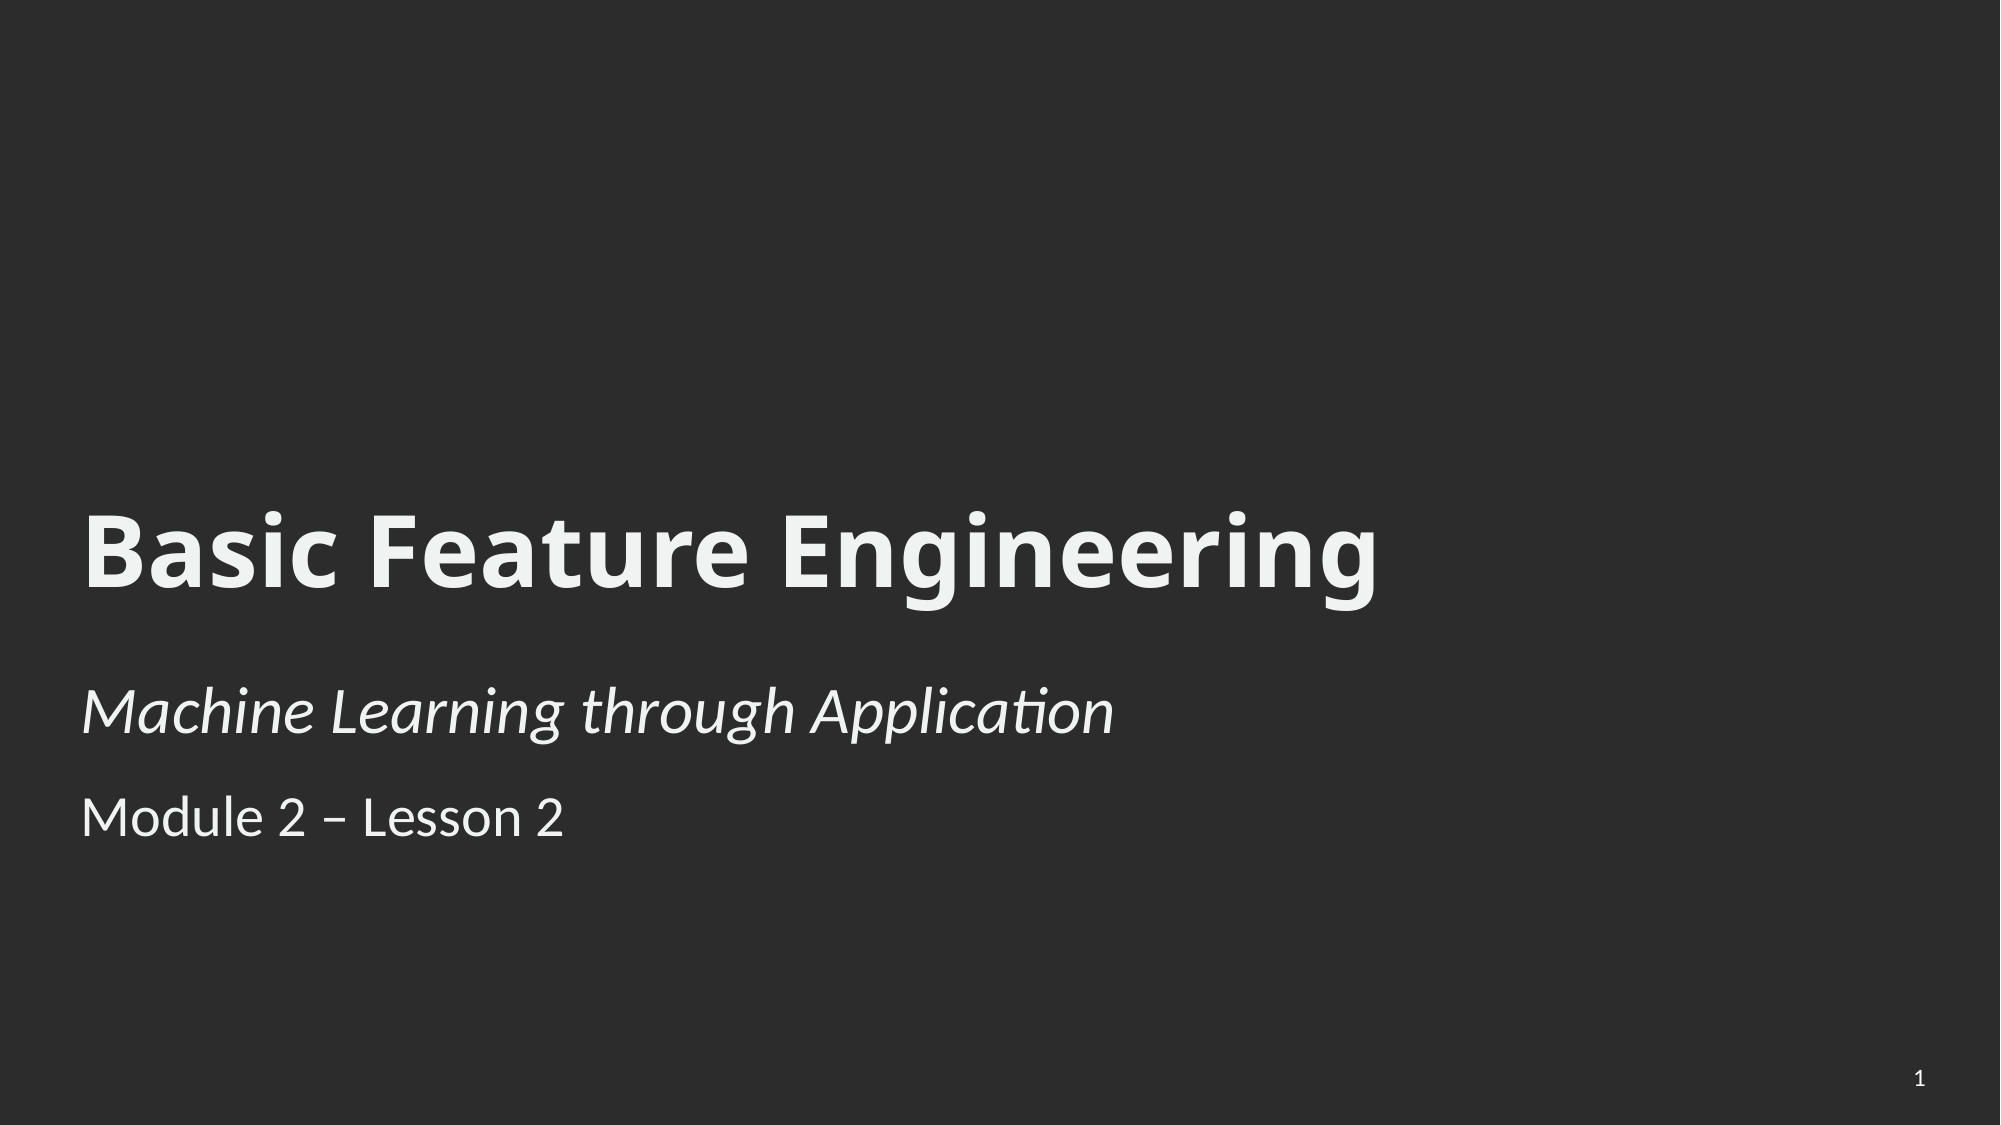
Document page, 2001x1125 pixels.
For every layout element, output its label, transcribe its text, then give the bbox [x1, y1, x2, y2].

list Machine Learning through Application [65, 668, 1446, 758]
title Basic Feature Engineering [65, 256, 1941, 617]
slide_number 1 [1861, 1057, 1941, 1095]
list Module 2 – Lesson 2 [65, 778, 966, 869]
